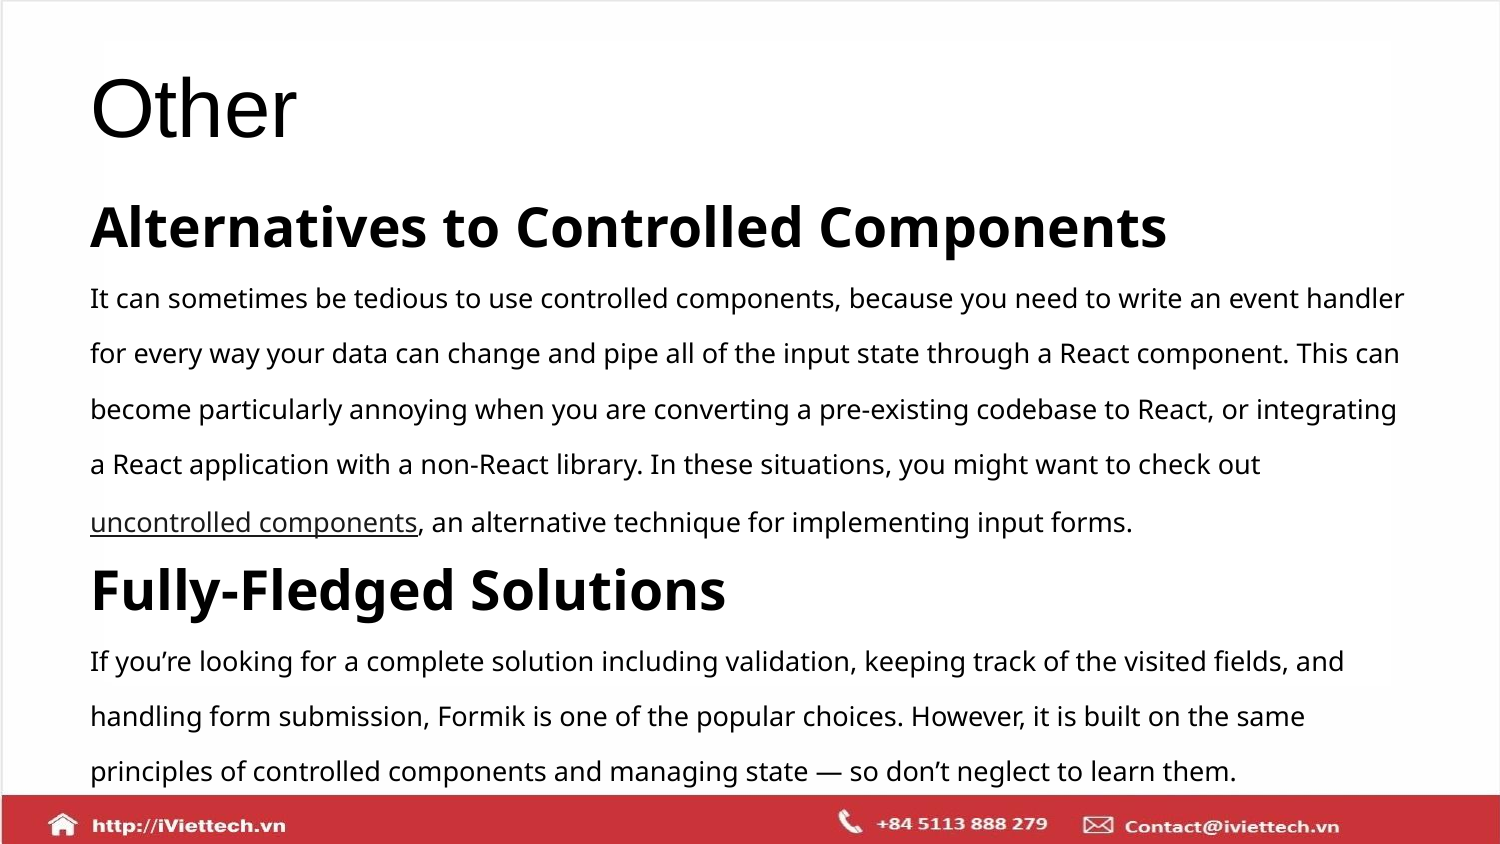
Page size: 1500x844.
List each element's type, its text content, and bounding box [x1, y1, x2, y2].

picture [0, 0, 1500, 844]
title Other [75, 33, 1425, 171]
list Alternatives to Controlled Components It can sometimes be tedious to use controlled components, because you need to write an event handler for every way your data can change and pipe all of the input state through a React component. This can become particularly annoying when you are converting a pre-existing codebase to React, or integrating a React application with a non-React library. In these situations, you might want to check out uncontrolled components, an alternative technique for implementing input forms. Fully-Fledged Solutions If you’re looking for a complete solution including validation, keeping track of the visited fields, and handling form submission, Formik is one of the popular choices. However, it is built on the same principles of controlled components and managing state — so don’t neglect to learn them. [75, 171, 1425, 775]
